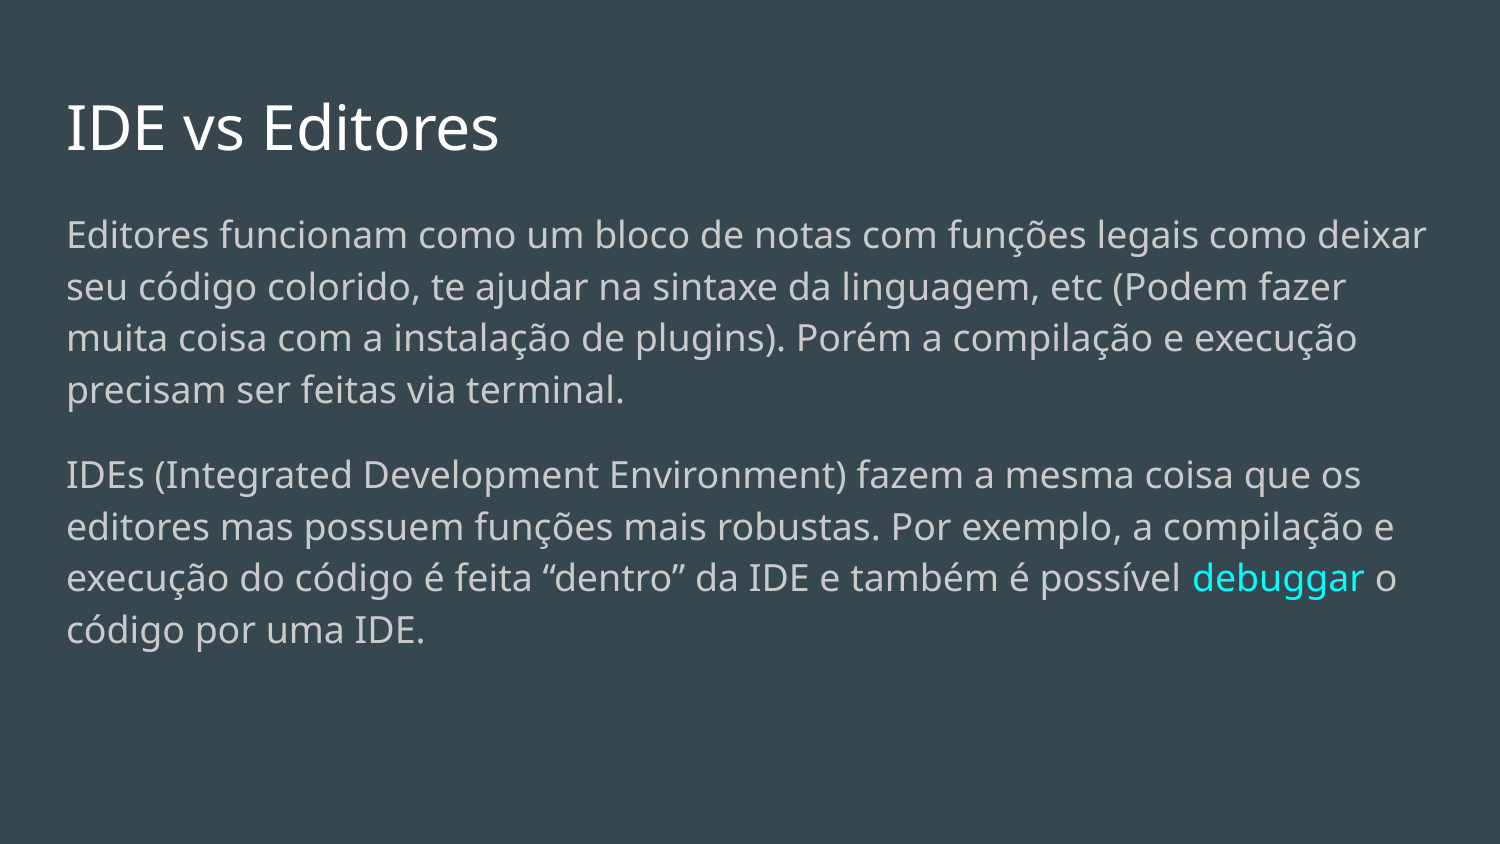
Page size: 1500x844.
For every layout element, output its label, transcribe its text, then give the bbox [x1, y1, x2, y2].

list Editores funcionam como um bloco de notas com funções legais como deixar seu código colorido, te ajudar na sintaxe da linguagem, etc (Podem fazer muita coisa com a instalação de plugins). Porém a compilação e execução precisam ser feitas via terminal. IDEs (Integrated Development Environment) fazem a mesma coisa que os editores mas possuem funções mais robustas. Por exemplo, a compilação e execução do código é feita “dentro” da IDE e também é possível debuggar o código por uma IDE. [51, 189, 1449, 750]
title IDE vs Editores [51, 72, 1449, 167]
